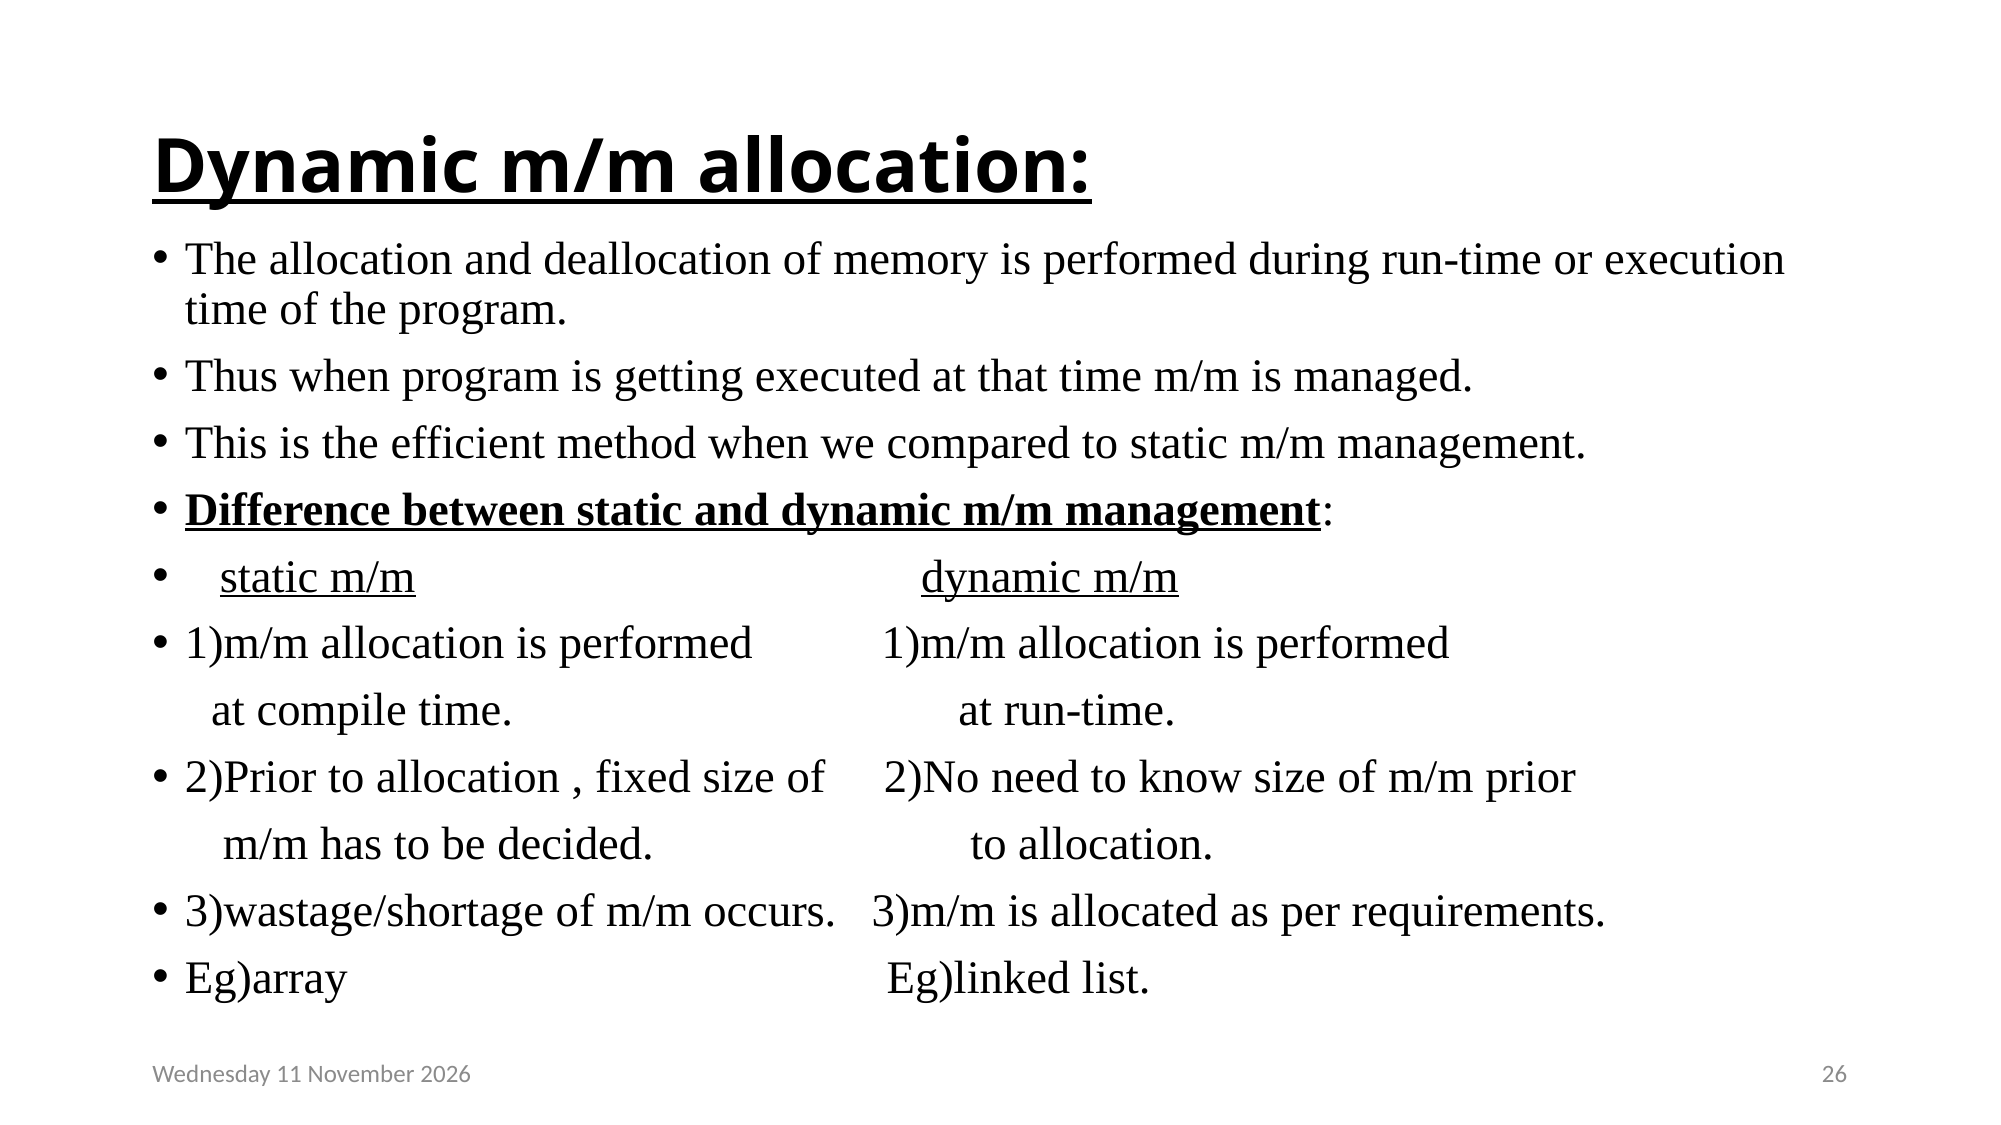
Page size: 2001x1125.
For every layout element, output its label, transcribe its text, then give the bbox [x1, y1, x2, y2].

title Dynamic m/m allocation: [137, 59, 1863, 226]
slide_number 26 [1412, 1042, 1863, 1103]
list The allocation and deallocation of memory is performed during run-time or execution time of the program. Thus when program is getting executed at that time m/m is managed. This is the efficient method when we compared to static m/m management. Difference between static and dynamic m/m management: static m/m dynamic m/m 1)m/m allocation is performed 1)m/m allocation is performed at compile time. at run-time. 2)Prior to allocation , fixed size of 2)No need to know size of m/m prior m/m has to be decided. to allocation. 3)wastage/shortage of m/m occurs. 3)m/m is allocated as per requirements. Eg)array Eg)linked list. [137, 226, 1863, 1014]
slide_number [137, 1042, 588, 1103]
